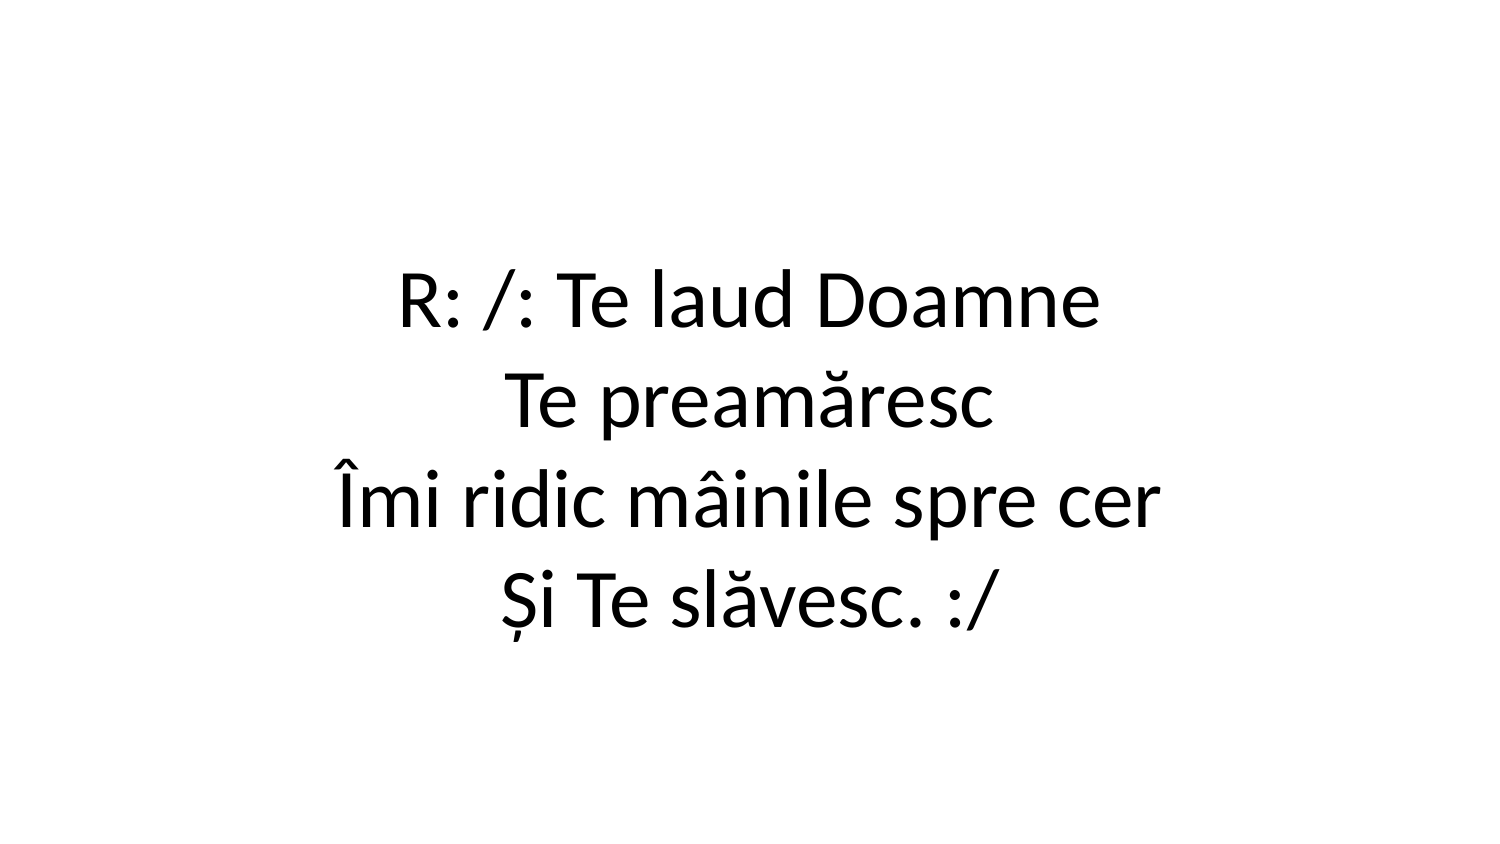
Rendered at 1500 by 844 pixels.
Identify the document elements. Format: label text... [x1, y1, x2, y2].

text_box R: /: Te laud Doamne Te preamăresc Îmi ridic mâinile spre cer Și Te slăvesc. :/ [321, 192, 1179, 652]
